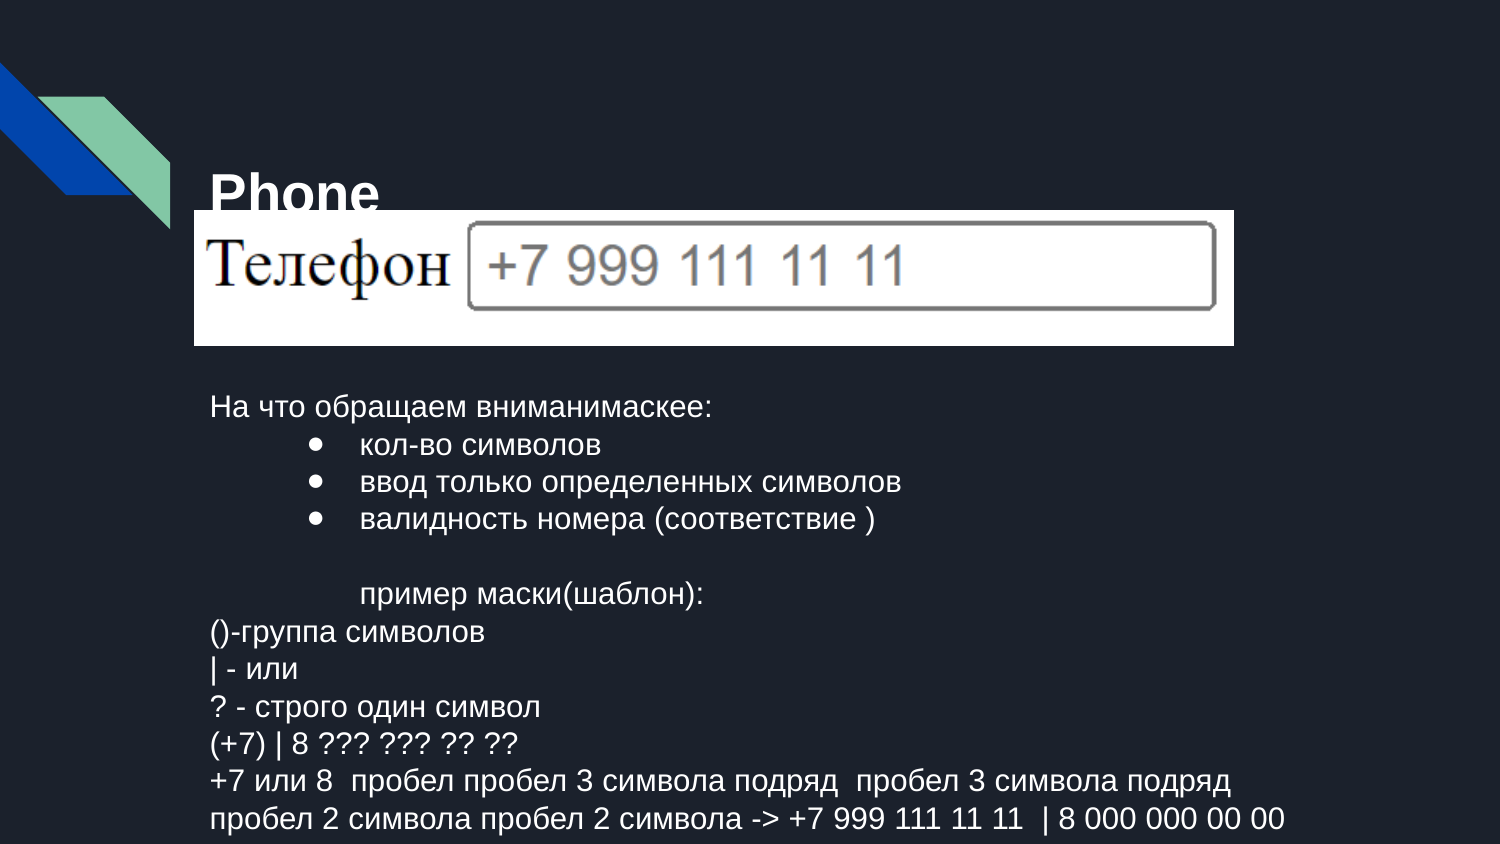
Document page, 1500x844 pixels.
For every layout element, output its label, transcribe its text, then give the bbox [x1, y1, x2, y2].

text_box На что обращаем вниманимаскее: кол-во символов ввод только определенных символов валидность номера (соответствие ) пример маски(шаблон): ()-группа символов | - или ? - строго один символ (+7) | 8 ??? ??? ?? ?? +7 или 8 пробел пробел 3 символа подряд пробел 3 символа подряд пробел 2 символа пробел 2 символа -> +7 999 111 11 11 | 8 000 000 00 00 [194, 371, 1315, 844]
text_box Phone [194, 101, 1386, 300]
picture [194, 210, 1234, 346]
